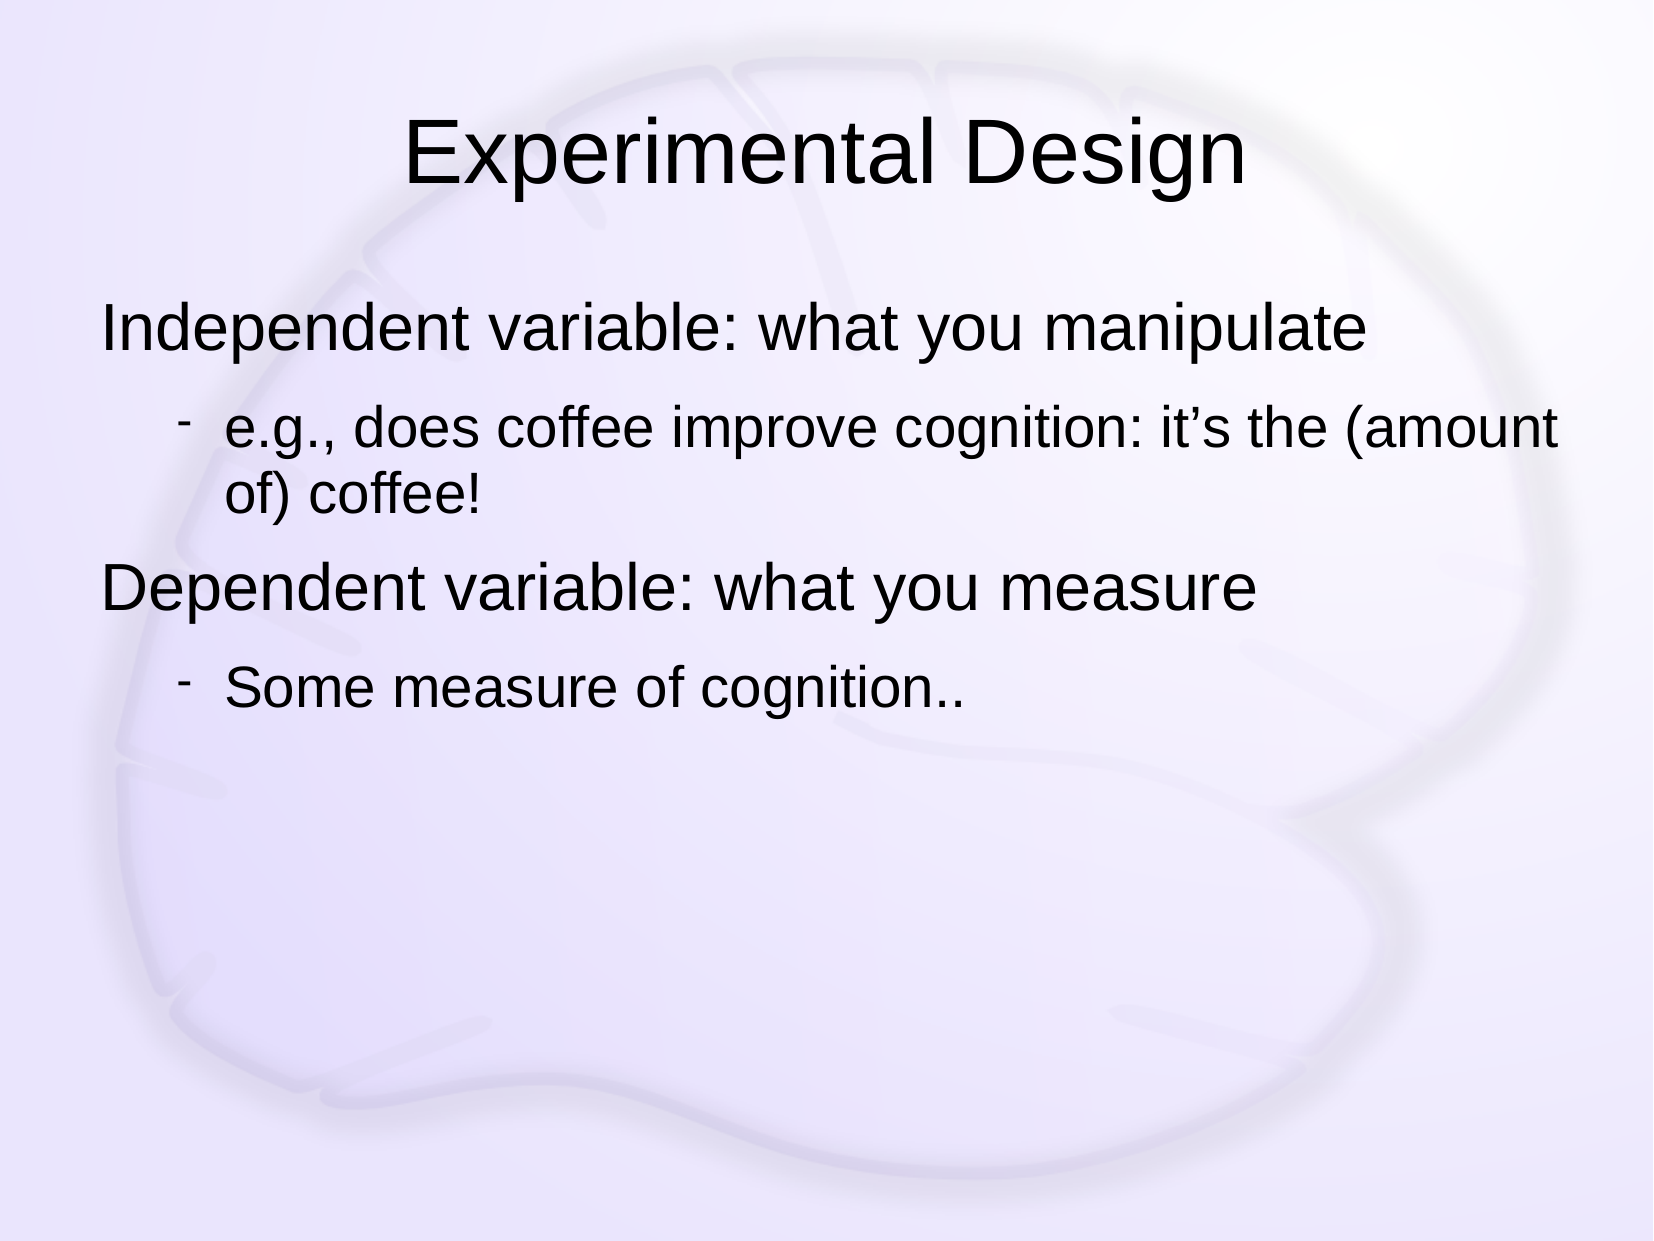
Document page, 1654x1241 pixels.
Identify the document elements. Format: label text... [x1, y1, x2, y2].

picture [0, 0, 1654, 1241]
list Independent variable: what you manipulate e.g., does coffee improve cognition: it’s the (amount of) coffee! Dependent variable: what you measure Some measure of cognition.. [82, 290, 1571, 1110]
title Experimental Design [82, 49, 1571, 257]
